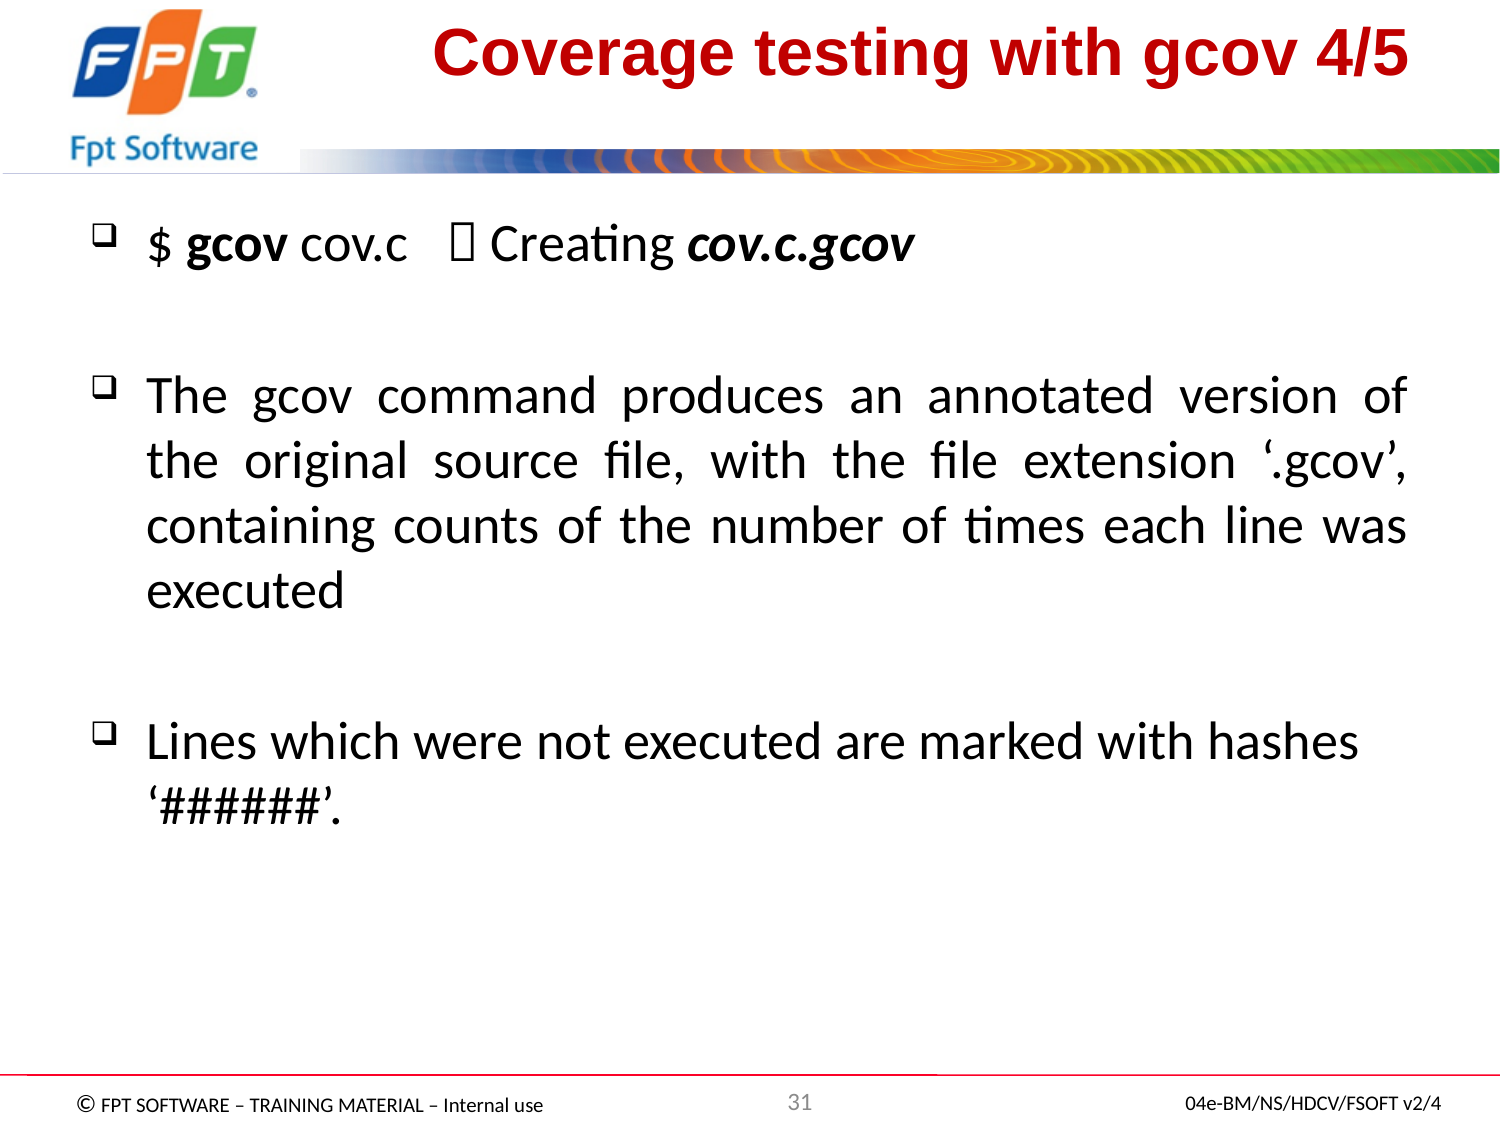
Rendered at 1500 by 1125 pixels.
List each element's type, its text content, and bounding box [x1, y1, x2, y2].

title Coverage testing with gcov 4/5 [312, 0, 1426, 97]
picture [0, 8, 1500, 300]
list $ gcov cov.c  Creating cov.c.gcov The gcov command produces an annotated version of the original source file, with the file extension ‘.gcov’, containing counts of the number of times each line was executed Lines which were not executed are marked with hashes ‘######’. [74, 199, 1426, 1006]
slide_number 31 [624, 1074, 975, 1125]
